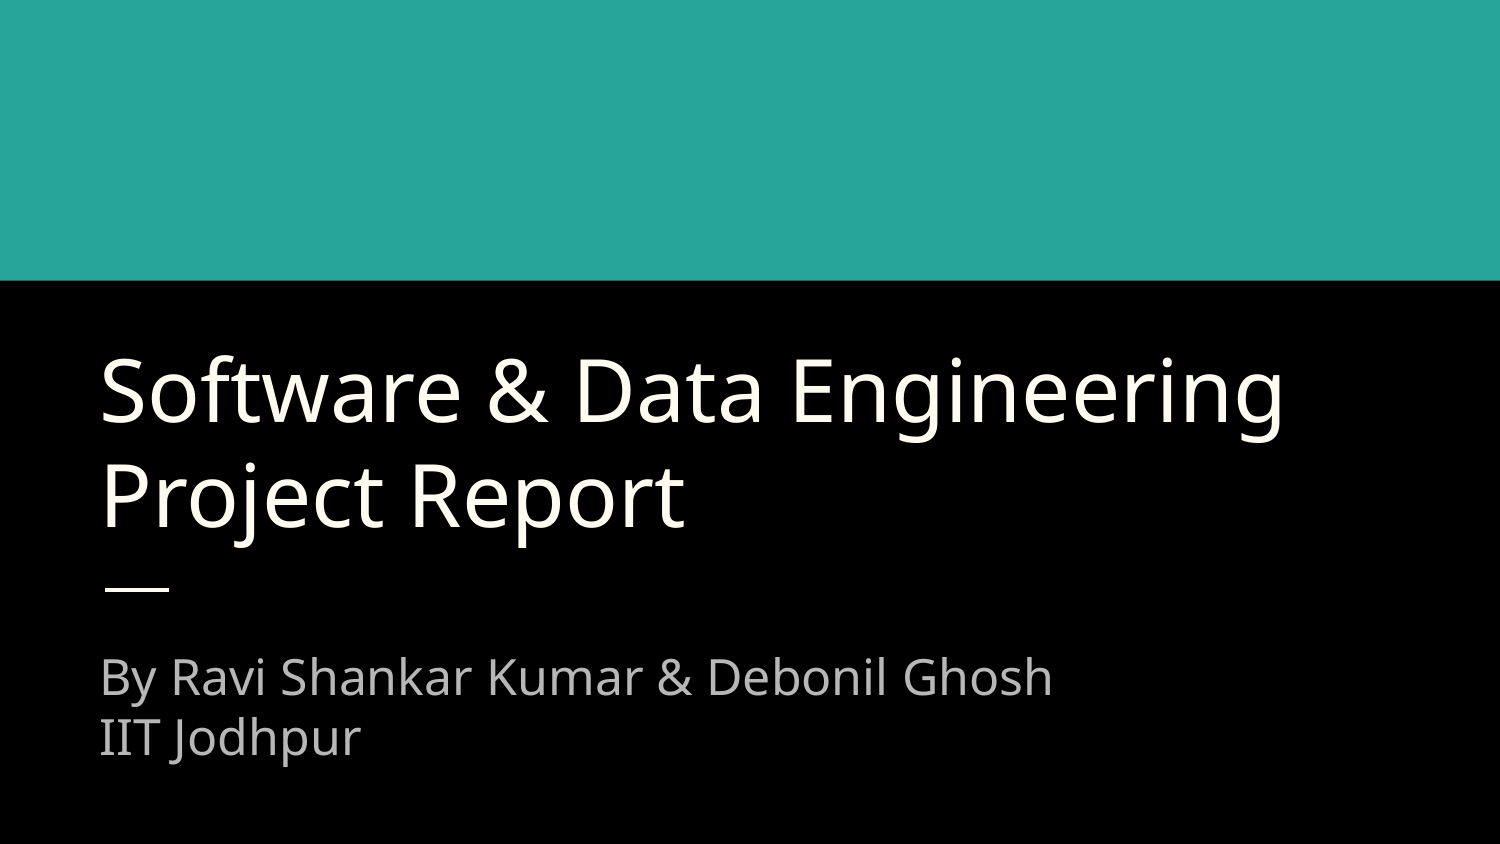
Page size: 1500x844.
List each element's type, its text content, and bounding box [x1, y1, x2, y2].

title Software & Data Engineering Project Report [84, 310, 1416, 561]
subtitle By Ravi Shankar Kumar & Debonil Ghosh IIT Jodhpur [84, 630, 1416, 760]
